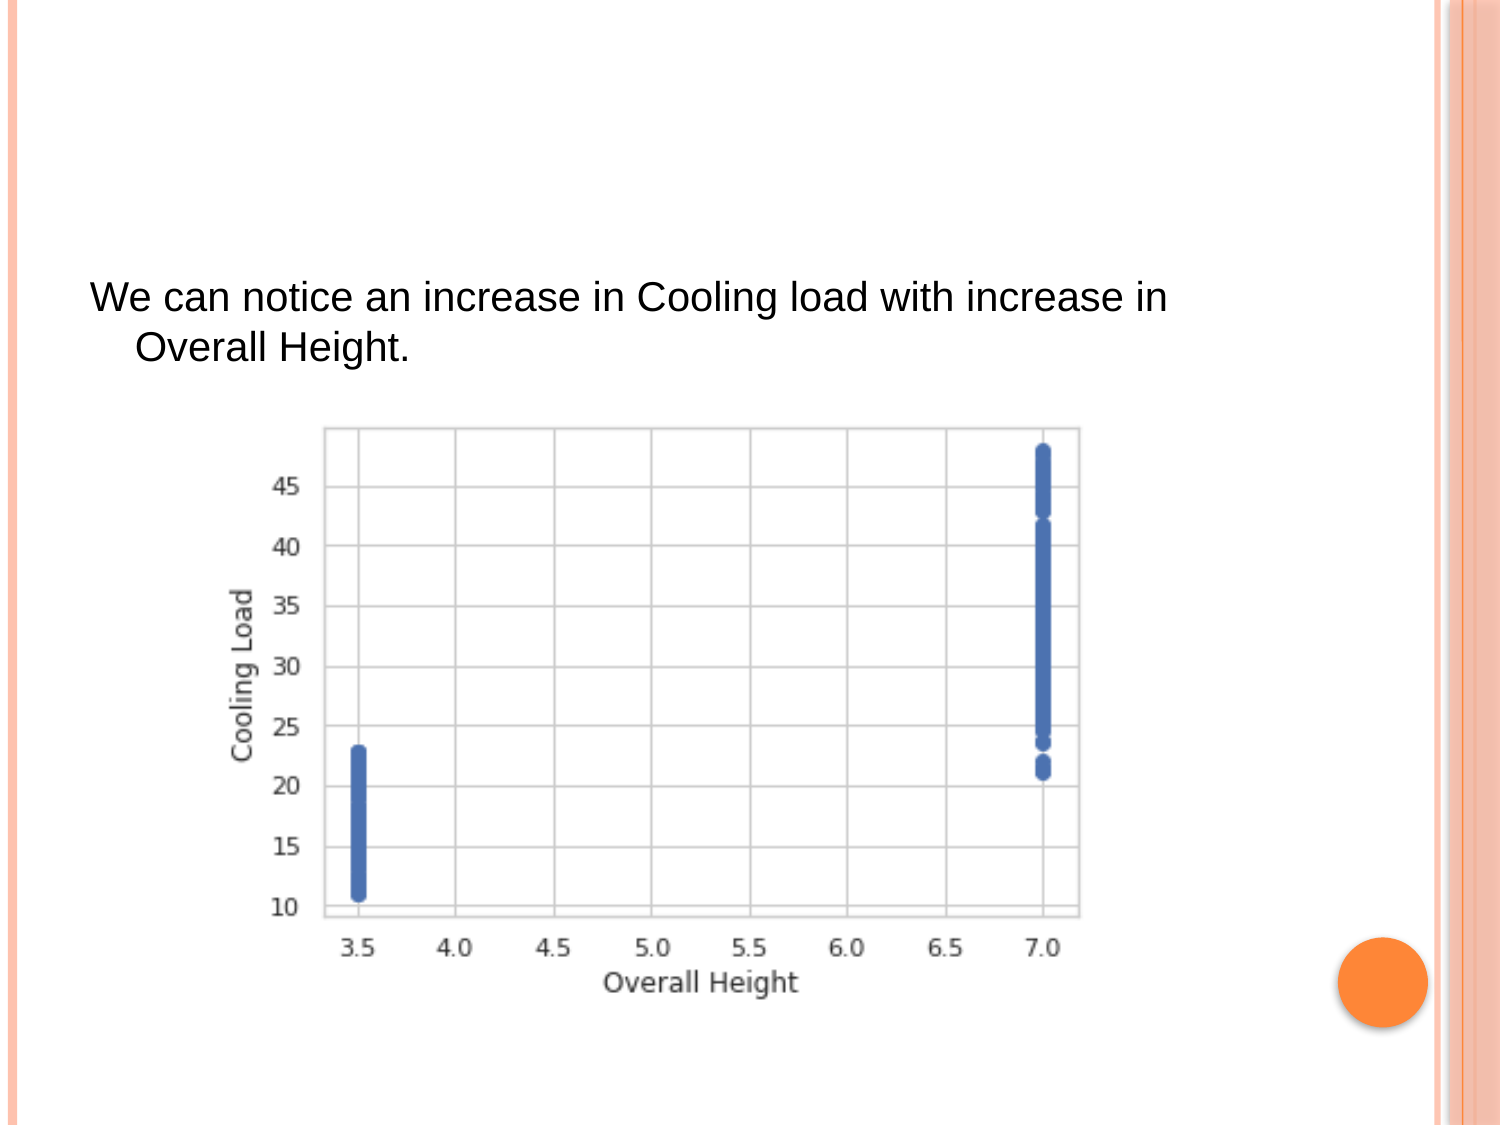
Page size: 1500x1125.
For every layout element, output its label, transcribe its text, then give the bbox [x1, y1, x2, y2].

picture [186, 409, 1117, 1021]
list We can notice an increase in Cooling load with increase in Overall Height. [75, 262, 1300, 1062]
